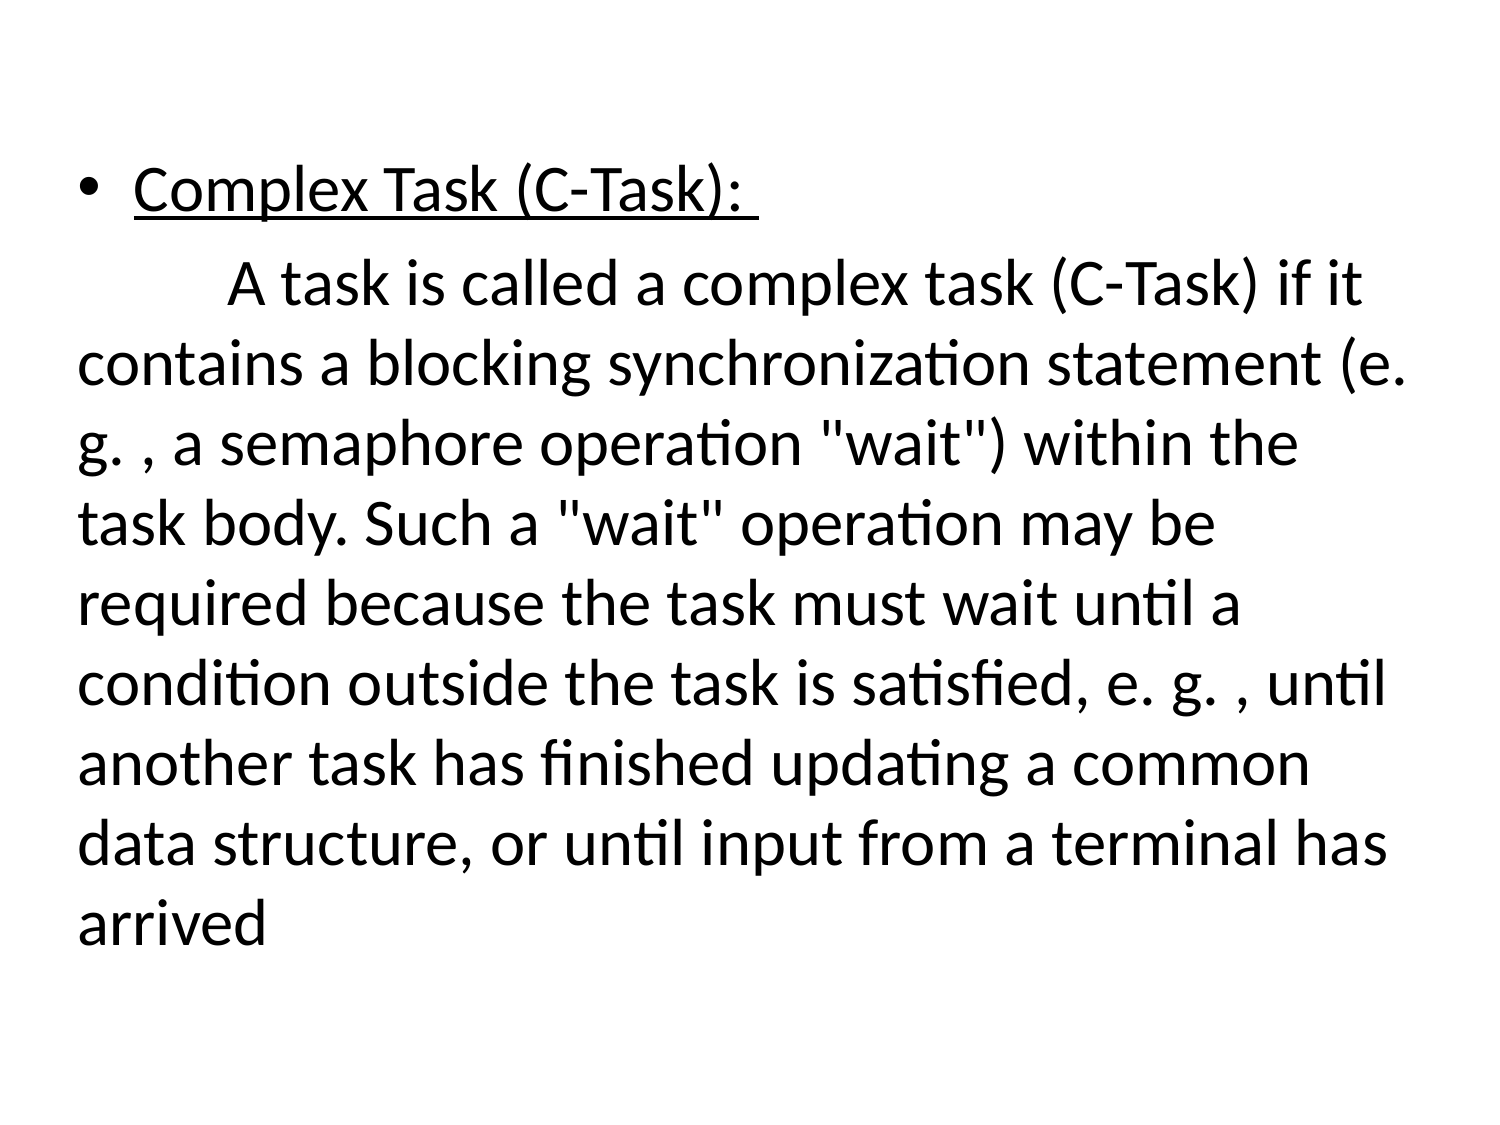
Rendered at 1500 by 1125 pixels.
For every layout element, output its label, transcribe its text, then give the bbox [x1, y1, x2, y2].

list Complex Task (C-Task): A task is called a complex task (C-Task) if it contains a blocking synchronization statement (e. g. , a semaphore operation "wait") within the task body. Such a "wait" operation may be required because the task must wait until a condition outside the task is satisfied, e. g. , until another task has finished updating a common data structure, or until input from a terminal has arrived [62, 137, 1425, 1005]
